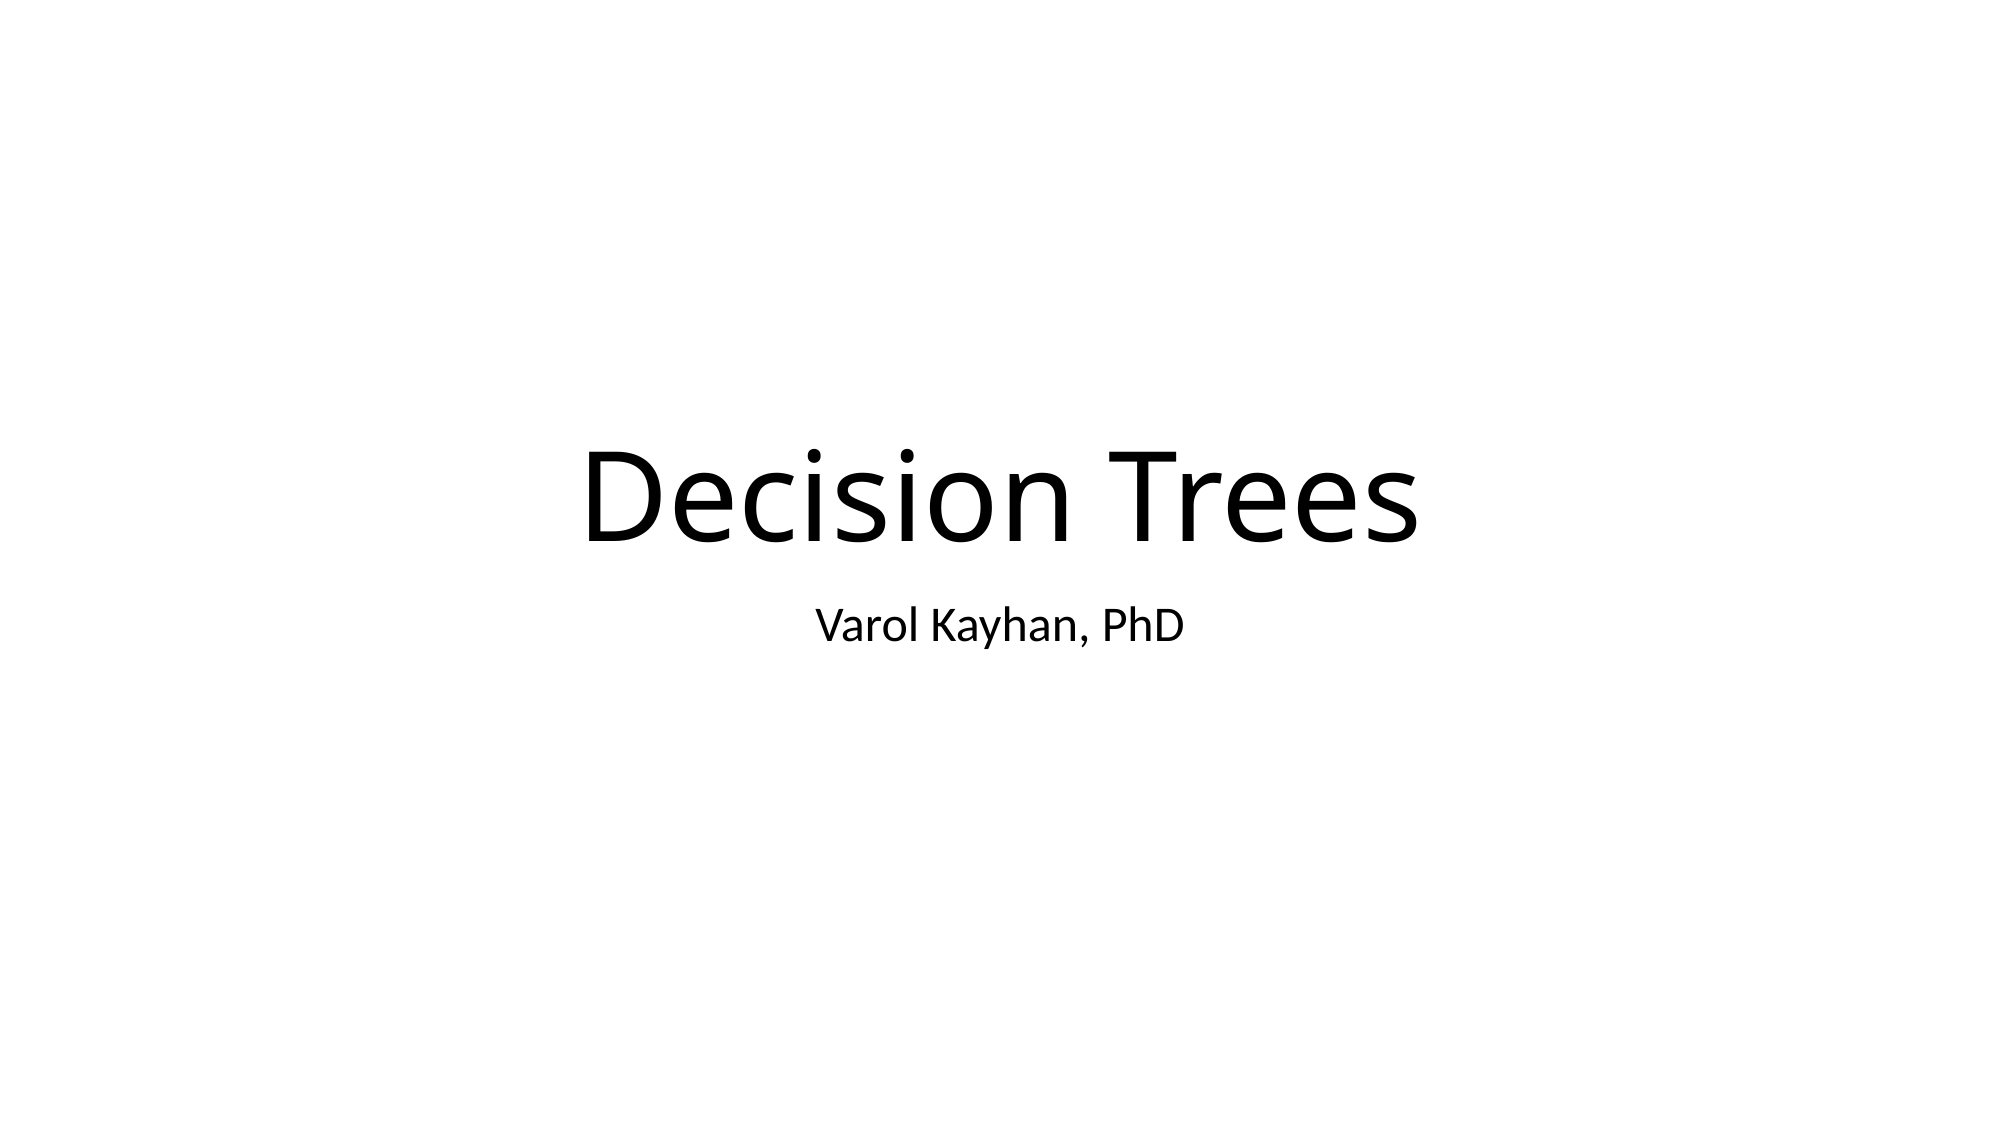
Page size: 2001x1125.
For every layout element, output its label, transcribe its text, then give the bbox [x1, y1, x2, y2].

title Decision Trees [249, 184, 1750, 576]
subtitle Varol Kayhan, PhD [249, 590, 1750, 863]
